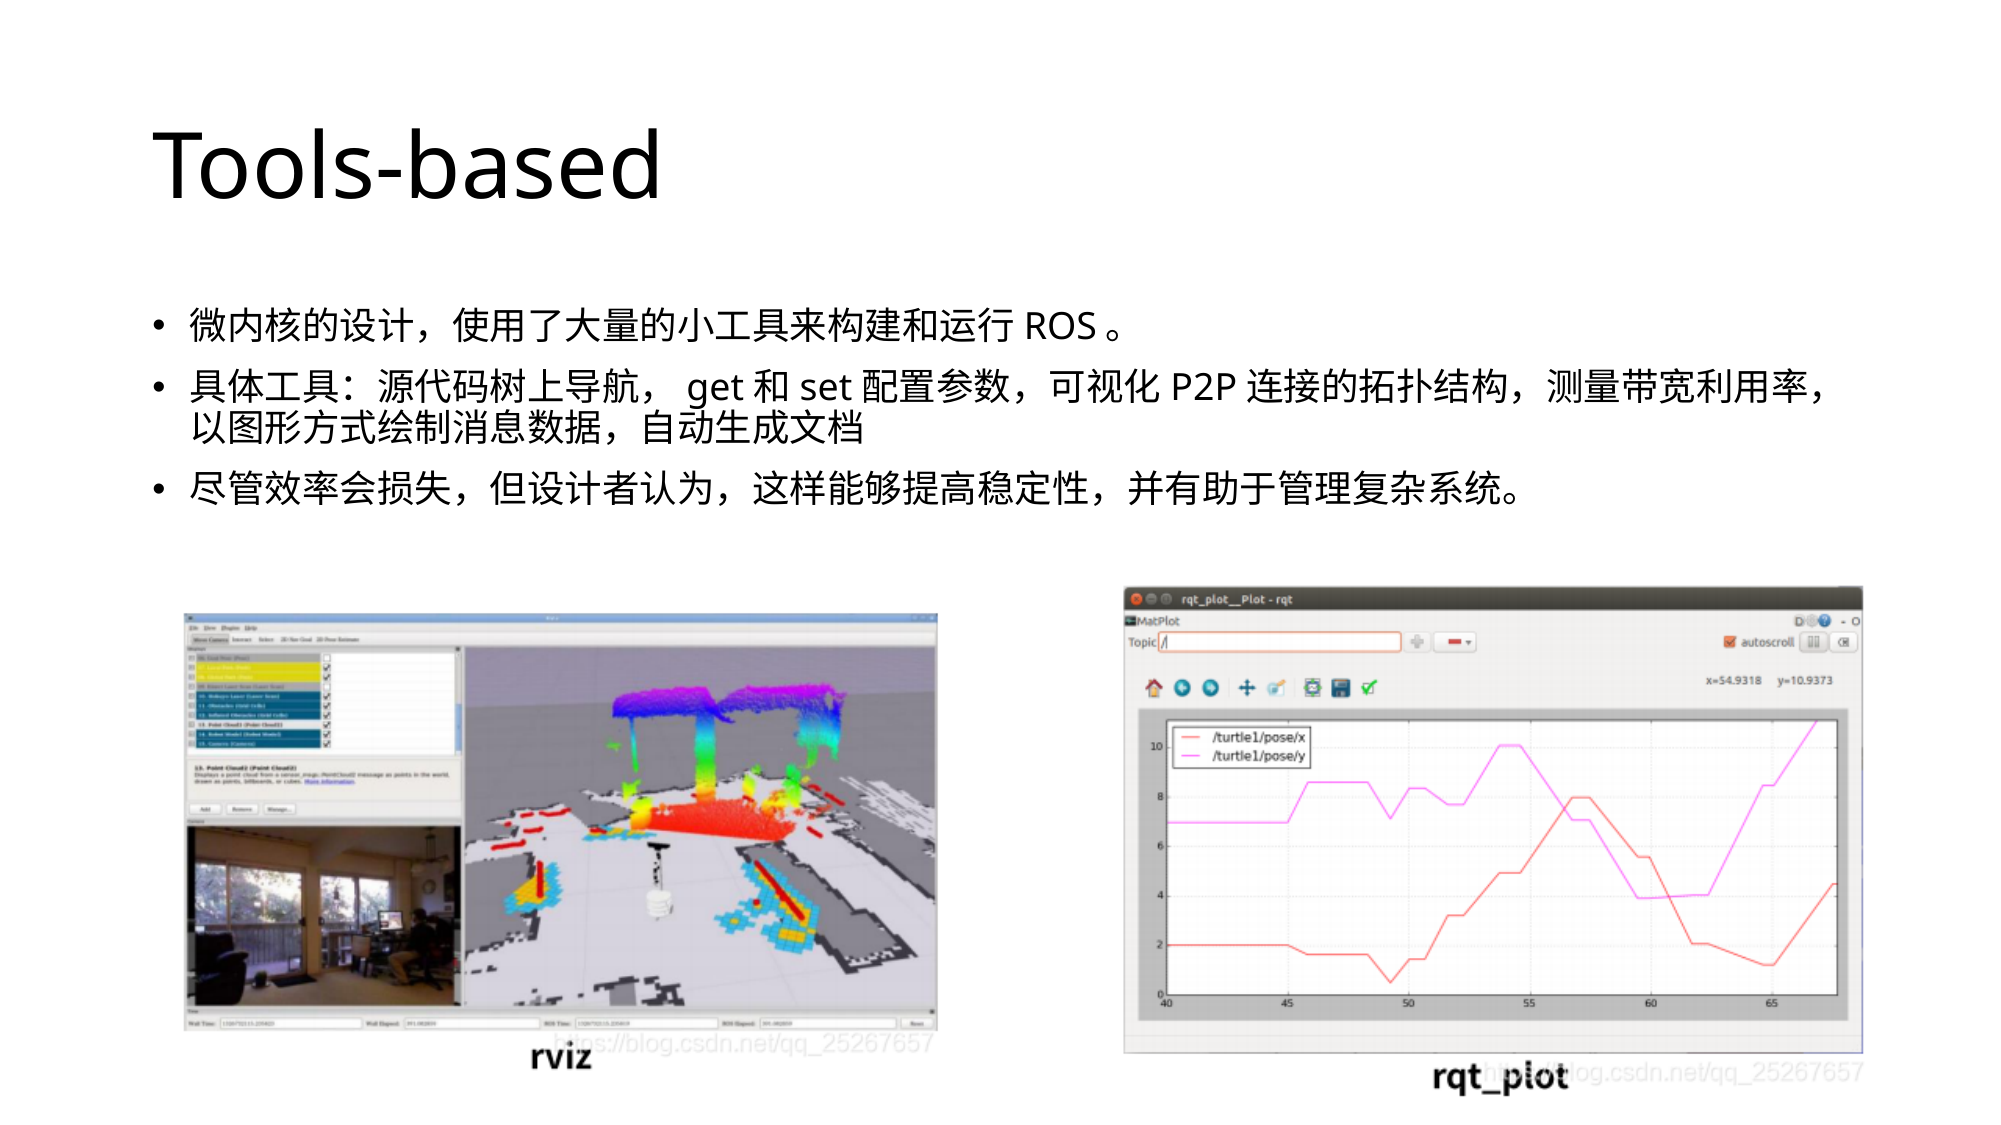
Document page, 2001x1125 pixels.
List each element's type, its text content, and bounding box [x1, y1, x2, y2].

picture [181, 601, 949, 1072]
picture [1105, 572, 1879, 1101]
list 微内核的设计，使用了大量的小工具来构建和运行ROS。 具体工具：源代码树上导航，get和set配置参数，可视化P2P连接的拓扑结构，测量带宽利用率，以图形方式绘制消息数据，自动生成文档 尽管效率会损失，但设计者认为，这样能够提高稳定性，并有助于管理复杂系统。 [137, 299, 1863, 1014]
title Tools-based [137, 59, 1863, 278]
